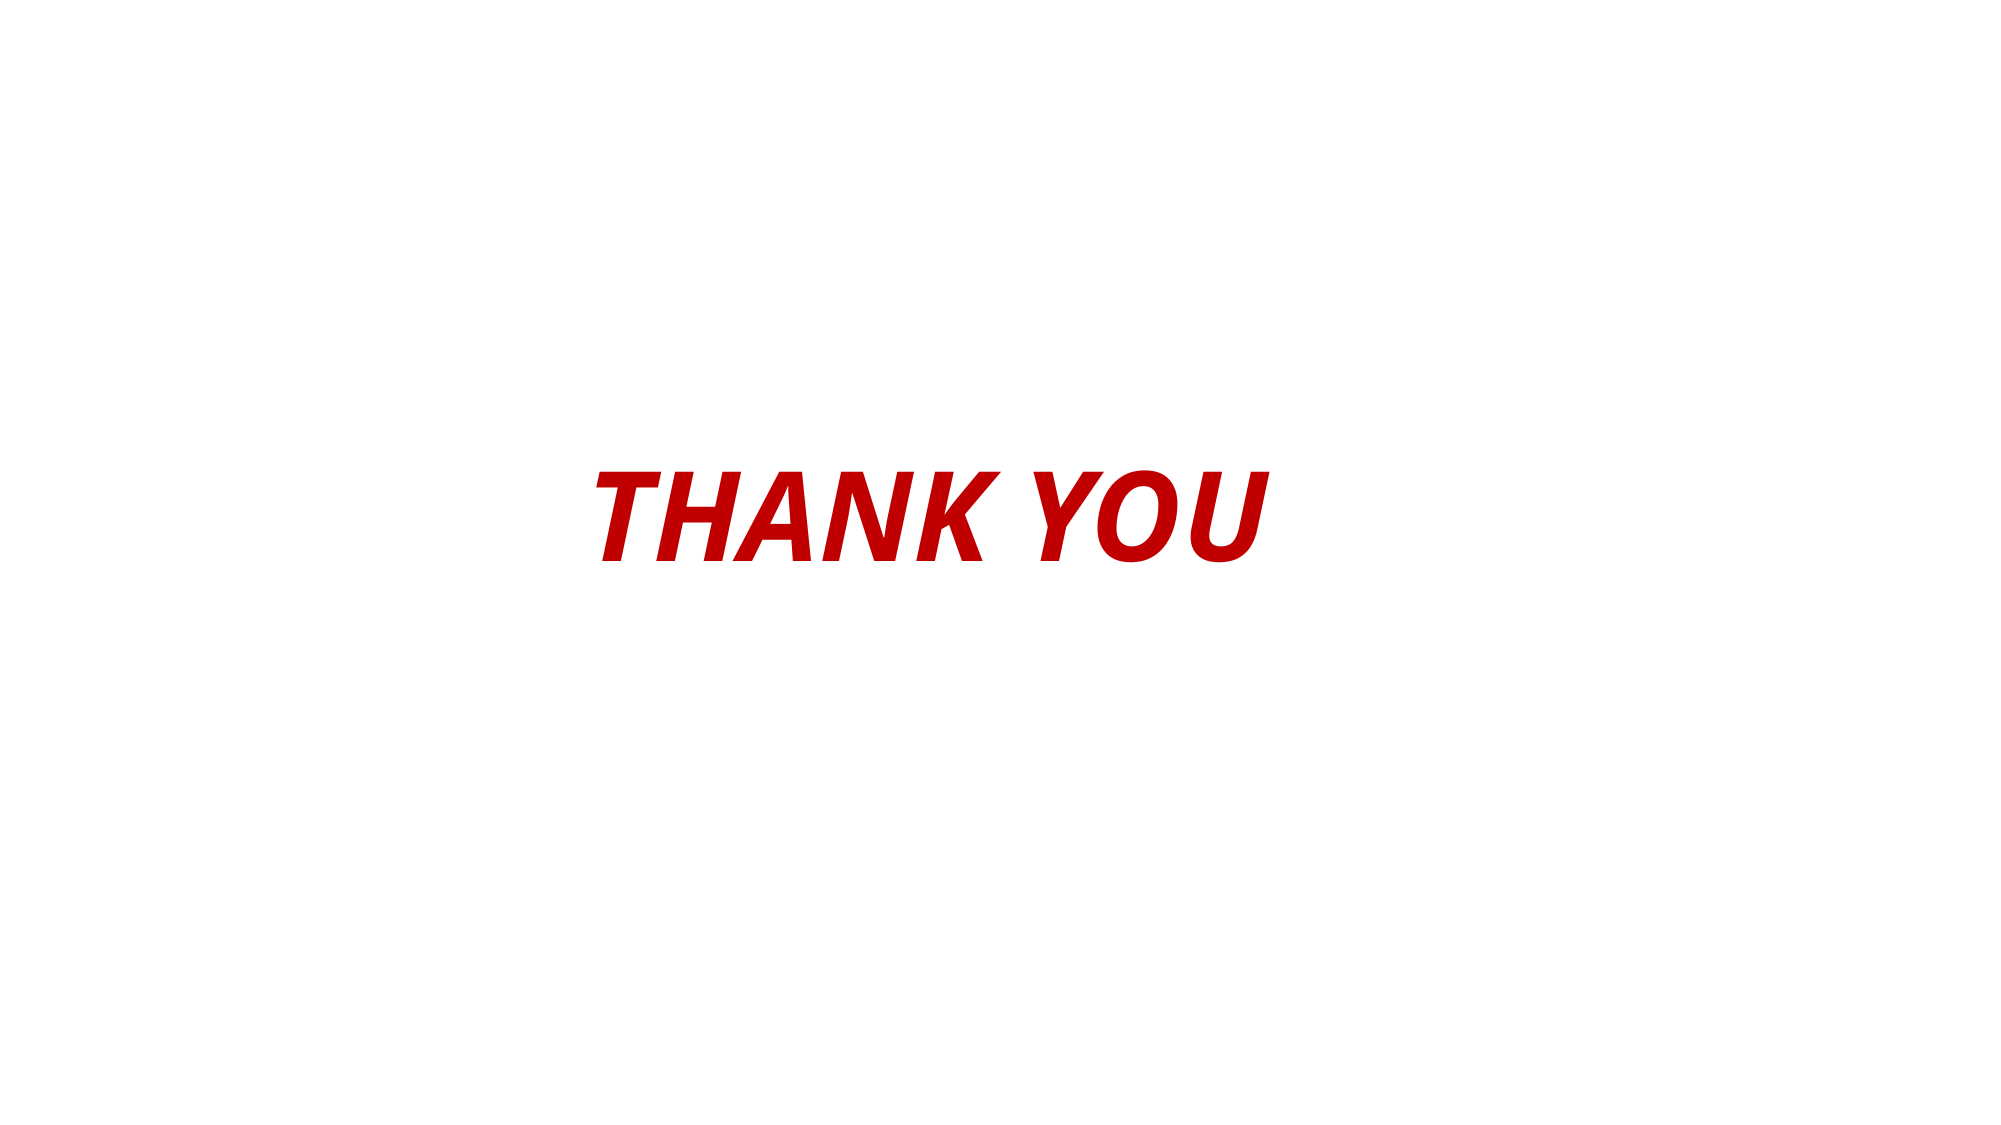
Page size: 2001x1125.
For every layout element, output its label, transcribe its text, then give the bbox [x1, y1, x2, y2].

text_box THANK YOU [464, 418, 1284, 594]
